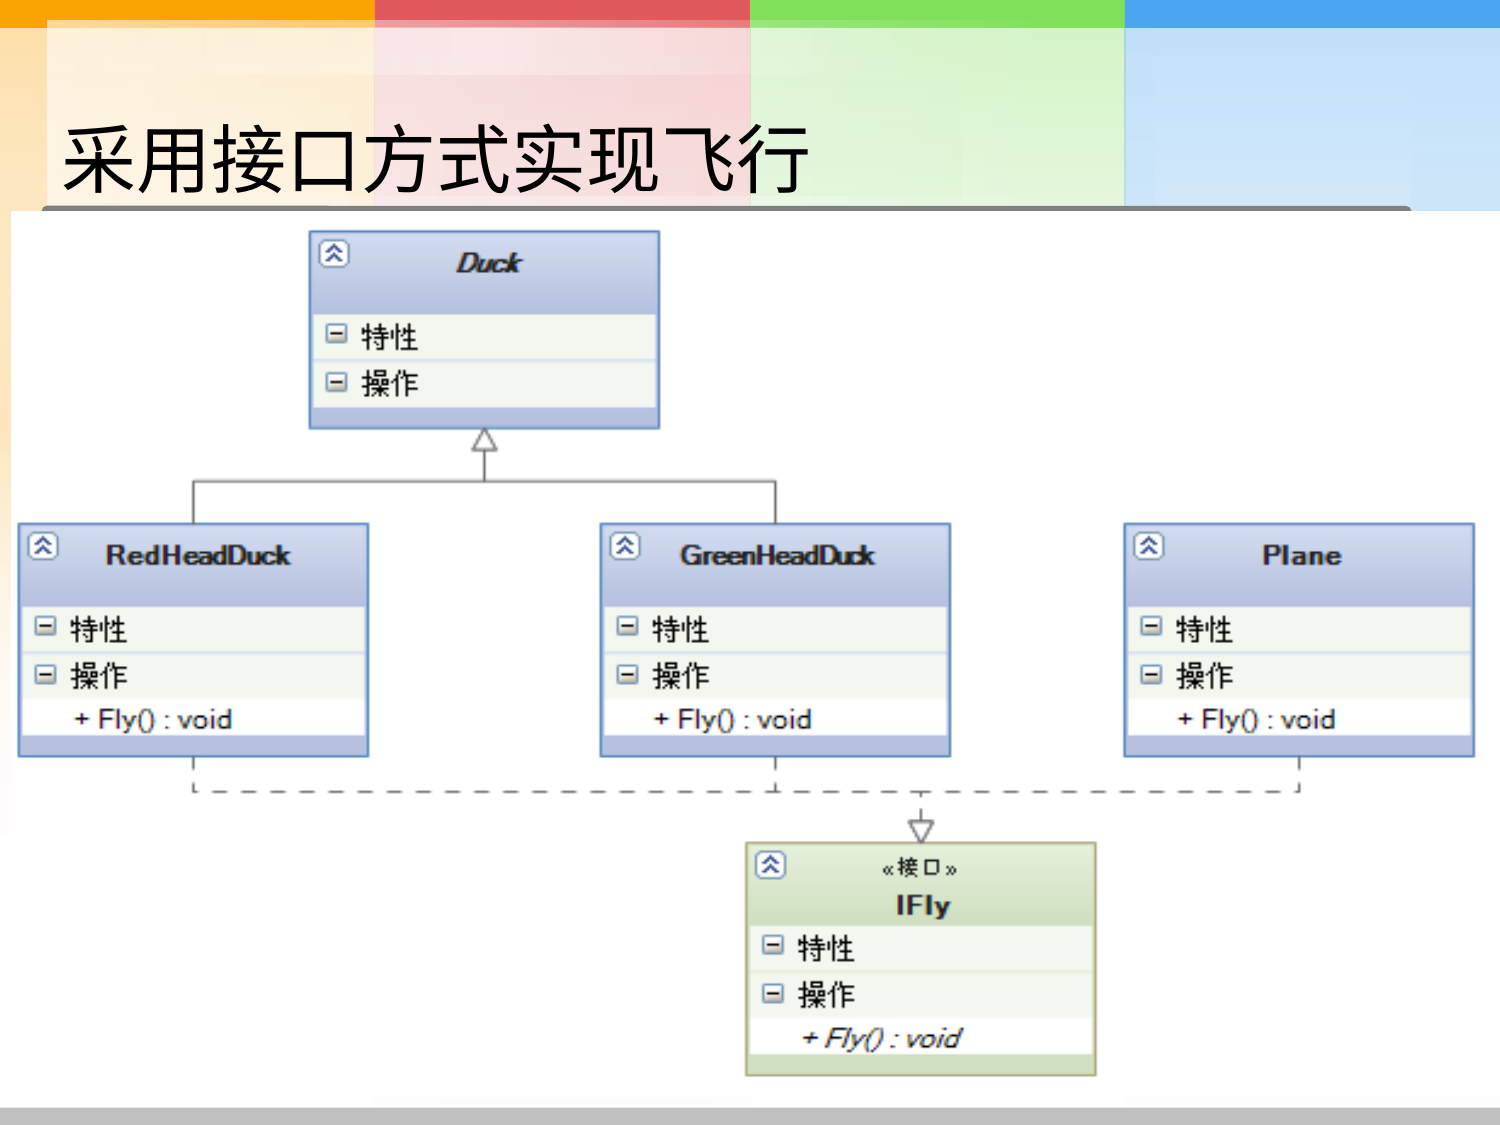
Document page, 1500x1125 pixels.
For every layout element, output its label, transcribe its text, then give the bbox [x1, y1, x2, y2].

picture [11, 211, 1500, 1098]
text_box 采用接口方式实现飞行 [46, 105, 1477, 209]
